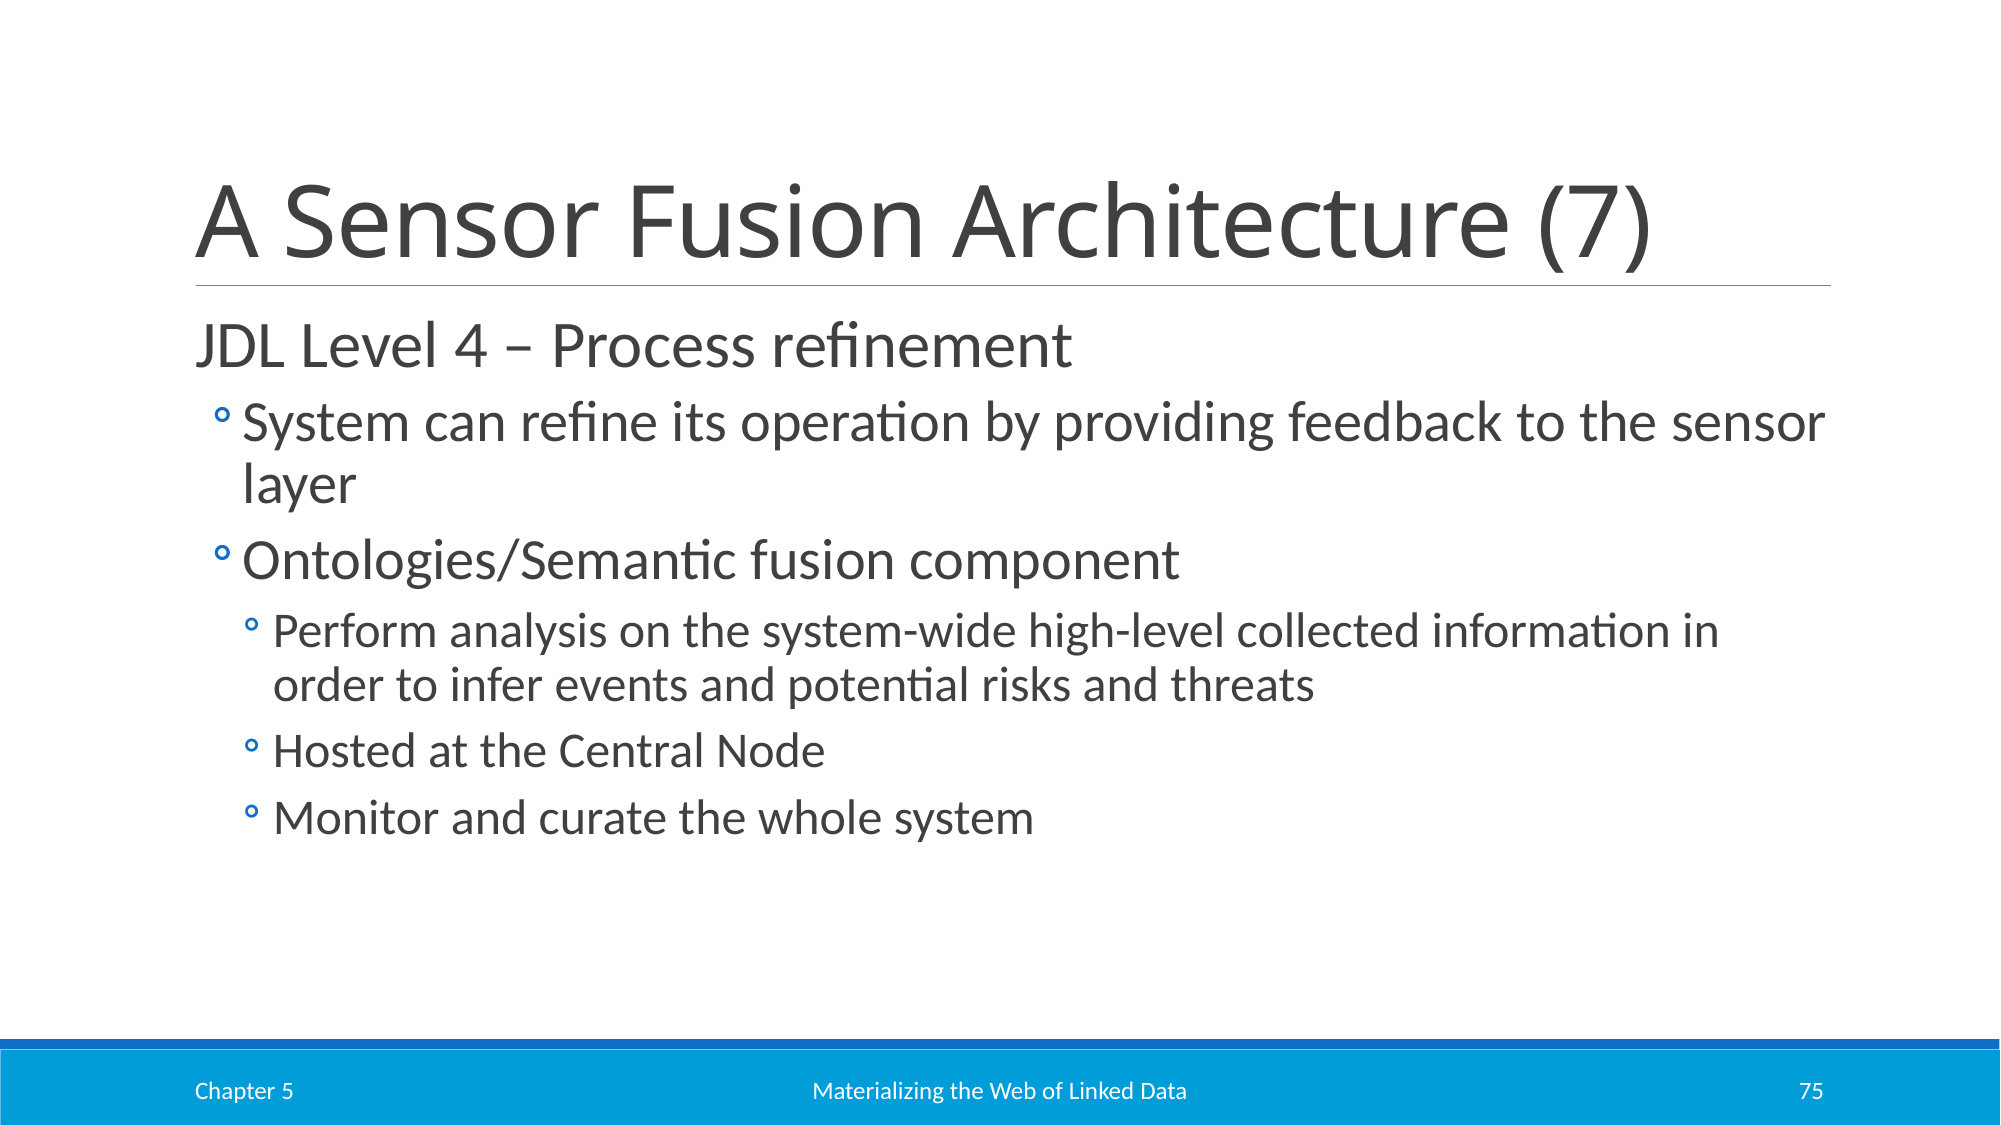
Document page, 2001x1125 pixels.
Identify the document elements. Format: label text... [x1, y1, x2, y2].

slide_number Chapter 5 [180, 1059, 586, 1120]
title A Sensor Fusion Architecture (7) [180, 47, 1830, 285]
list JDL Level 4 – Process refinement System can refine its operation by providing feedback to the sensor layer Ontologies/Semantic fusion component Perform analysis on the system-wide high-level collected information in order to infer events and potential risks and threats Hosted at the Central Node Monitor and curate the whole system [180, 302, 1830, 963]
slide_number 75 [1624, 1059, 1840, 1120]
footer Materializing the Web of Linked Data [604, 1059, 1396, 1120]
